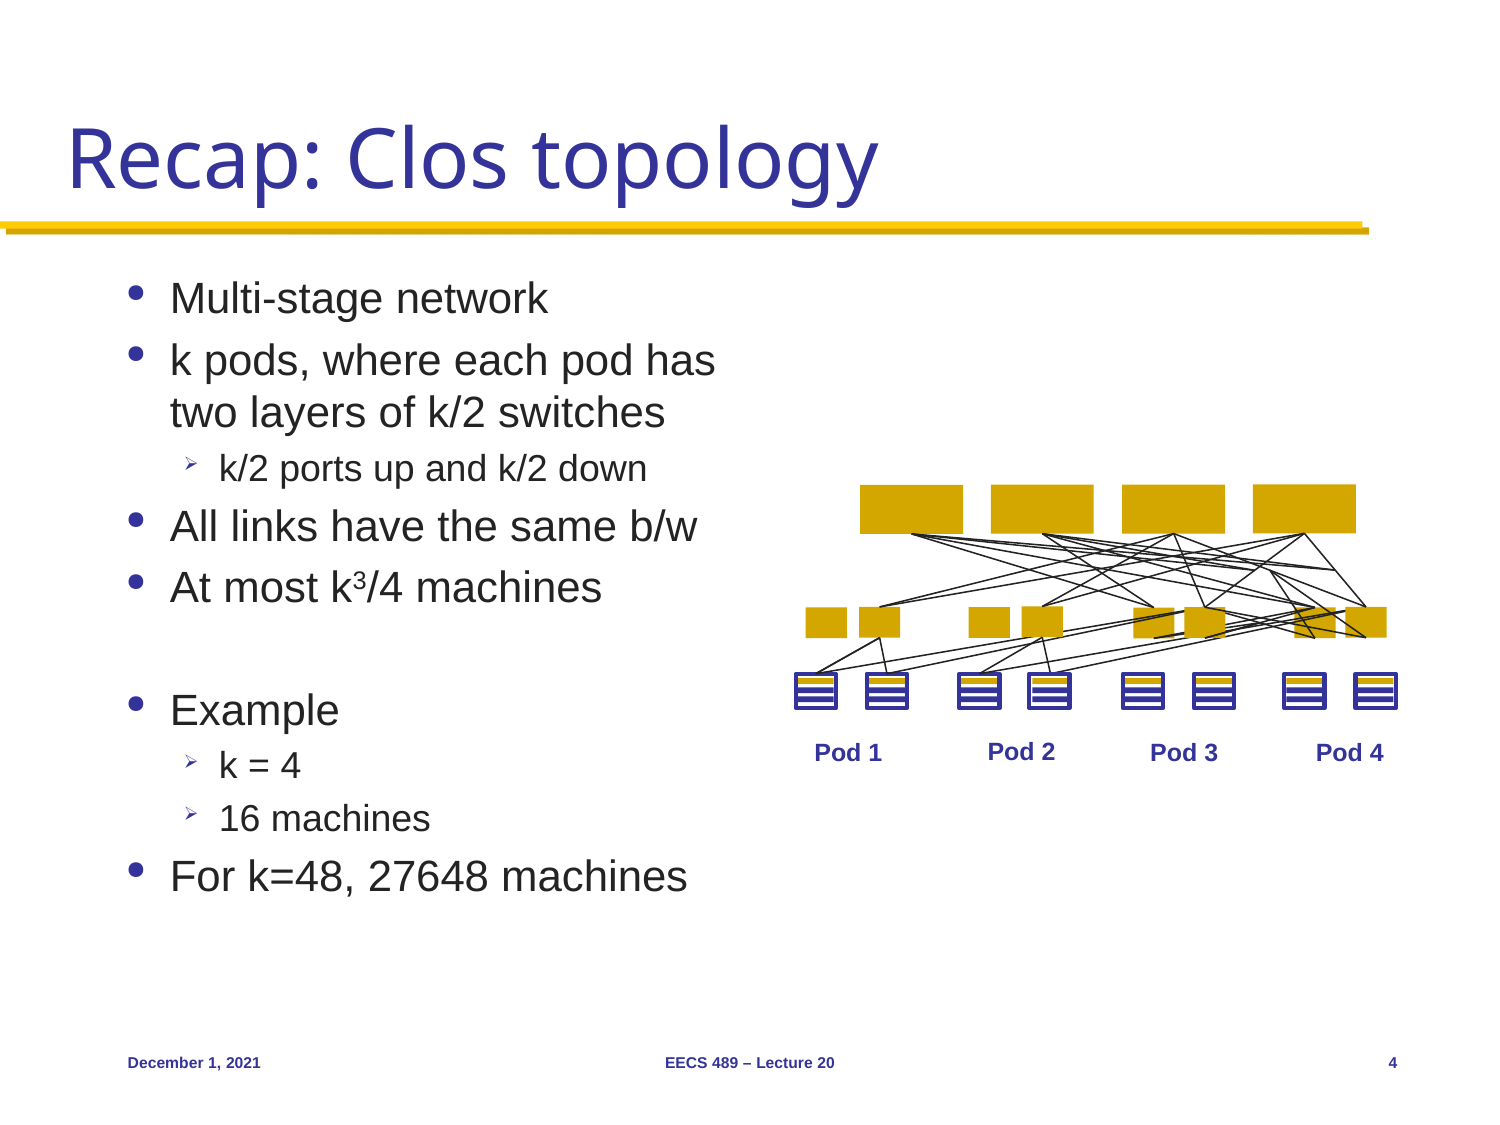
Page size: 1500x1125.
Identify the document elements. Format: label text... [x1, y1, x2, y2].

text_box Pod 4 [1301, 729, 1400, 774]
slide_number 4 [1312, 1024, 1413, 1101]
text_box Pod 1 [799, 729, 898, 774]
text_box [795, 484, 1396, 709]
title Recap: Clos topology [49, 24, 1451, 213]
footer EECS 489 – Lecture 20 [512, 1024, 988, 1101]
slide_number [112, 1024, 426, 1101]
text_box Pod 3 [1135, 728, 1234, 774]
text_box Pod 2 [972, 728, 1071, 774]
list Multi-stage network k pods, where each pod has two layers of k/2 switches k/2 ports up and k/2 down All links have the same b/w At most k3/4 machines Example k = 4 16 machines For k=48, 27648 machines [112, 262, 750, 988]
